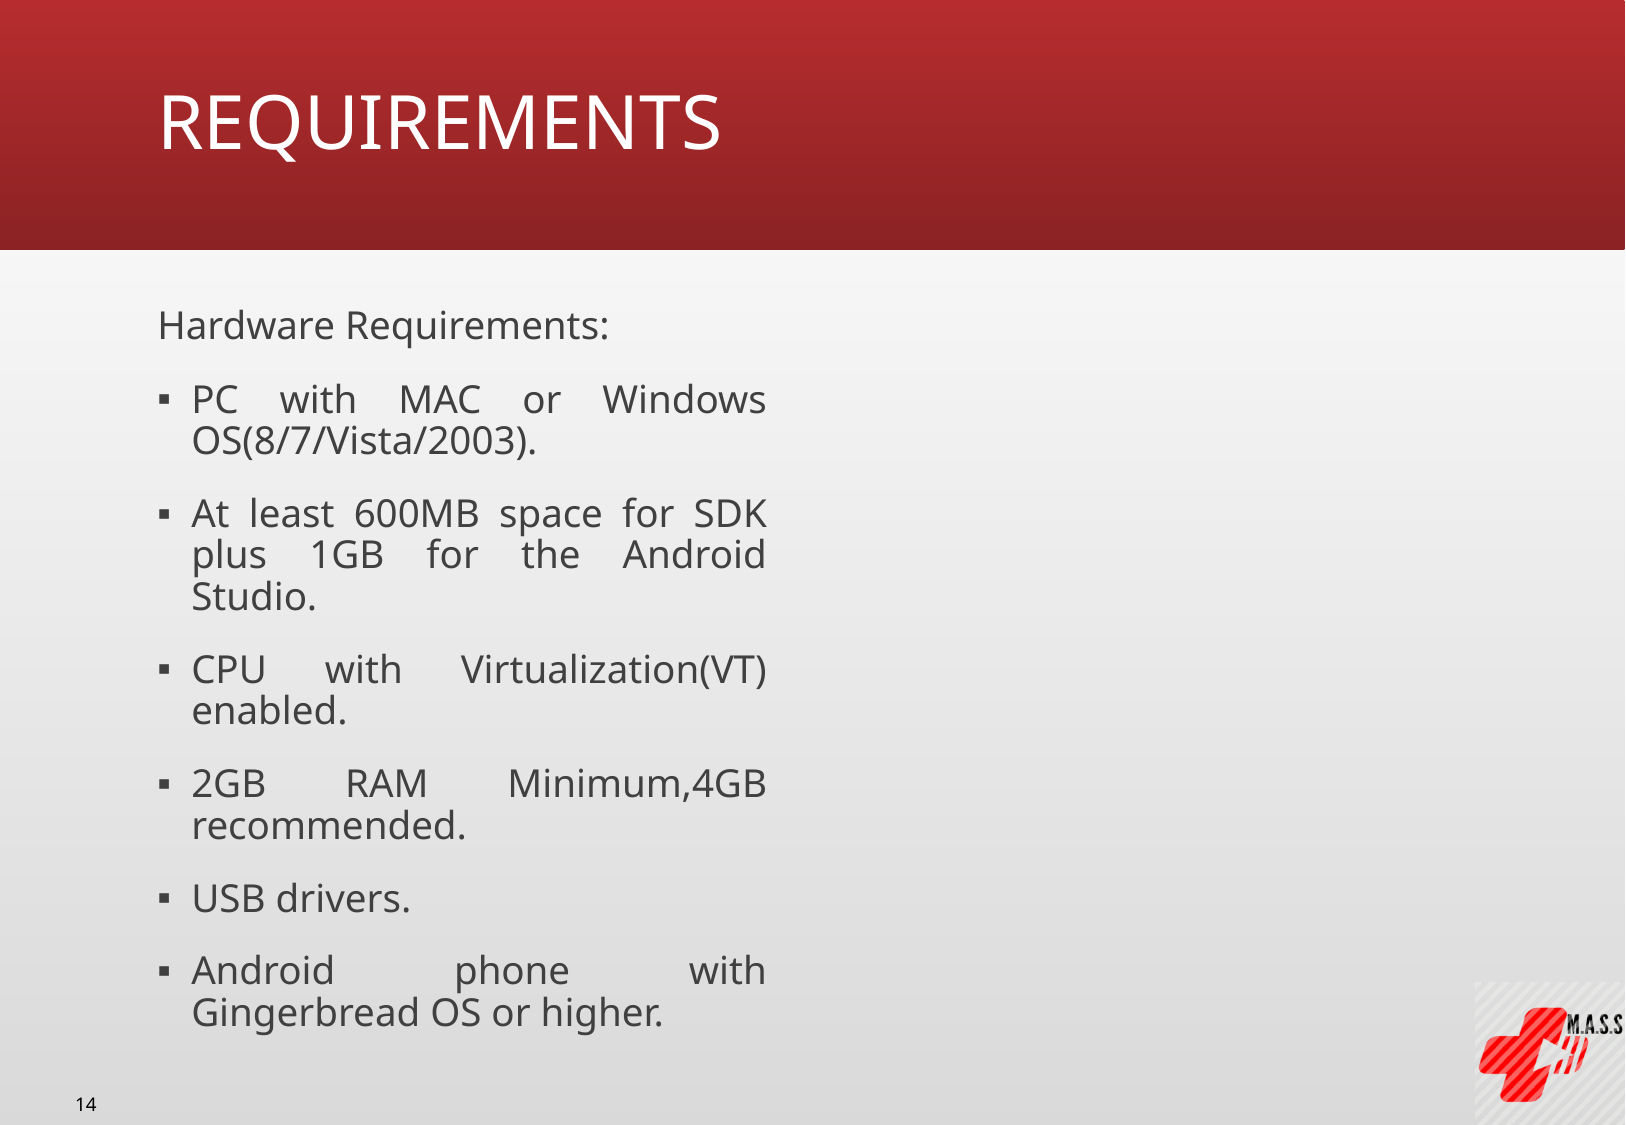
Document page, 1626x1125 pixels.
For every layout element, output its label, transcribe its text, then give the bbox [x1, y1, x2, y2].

title REQUIREMENTS [142, 16, 1483, 234]
text_box 14 [0, 1085, 112, 1125]
picture [1474, 982, 1625, 1125]
list Hardware Requirements: PC with MAC or Windows OS(8/7/Vista/2003). At least 600MB space for SDK plus 1GB for the Android Studio. CPU with Virtualization(VT) enabled. 2GB RAM Minimum,4GB recommended. USB drivers. Android phone with Gingerbread OS or higher. [142, 299, 783, 1050]
